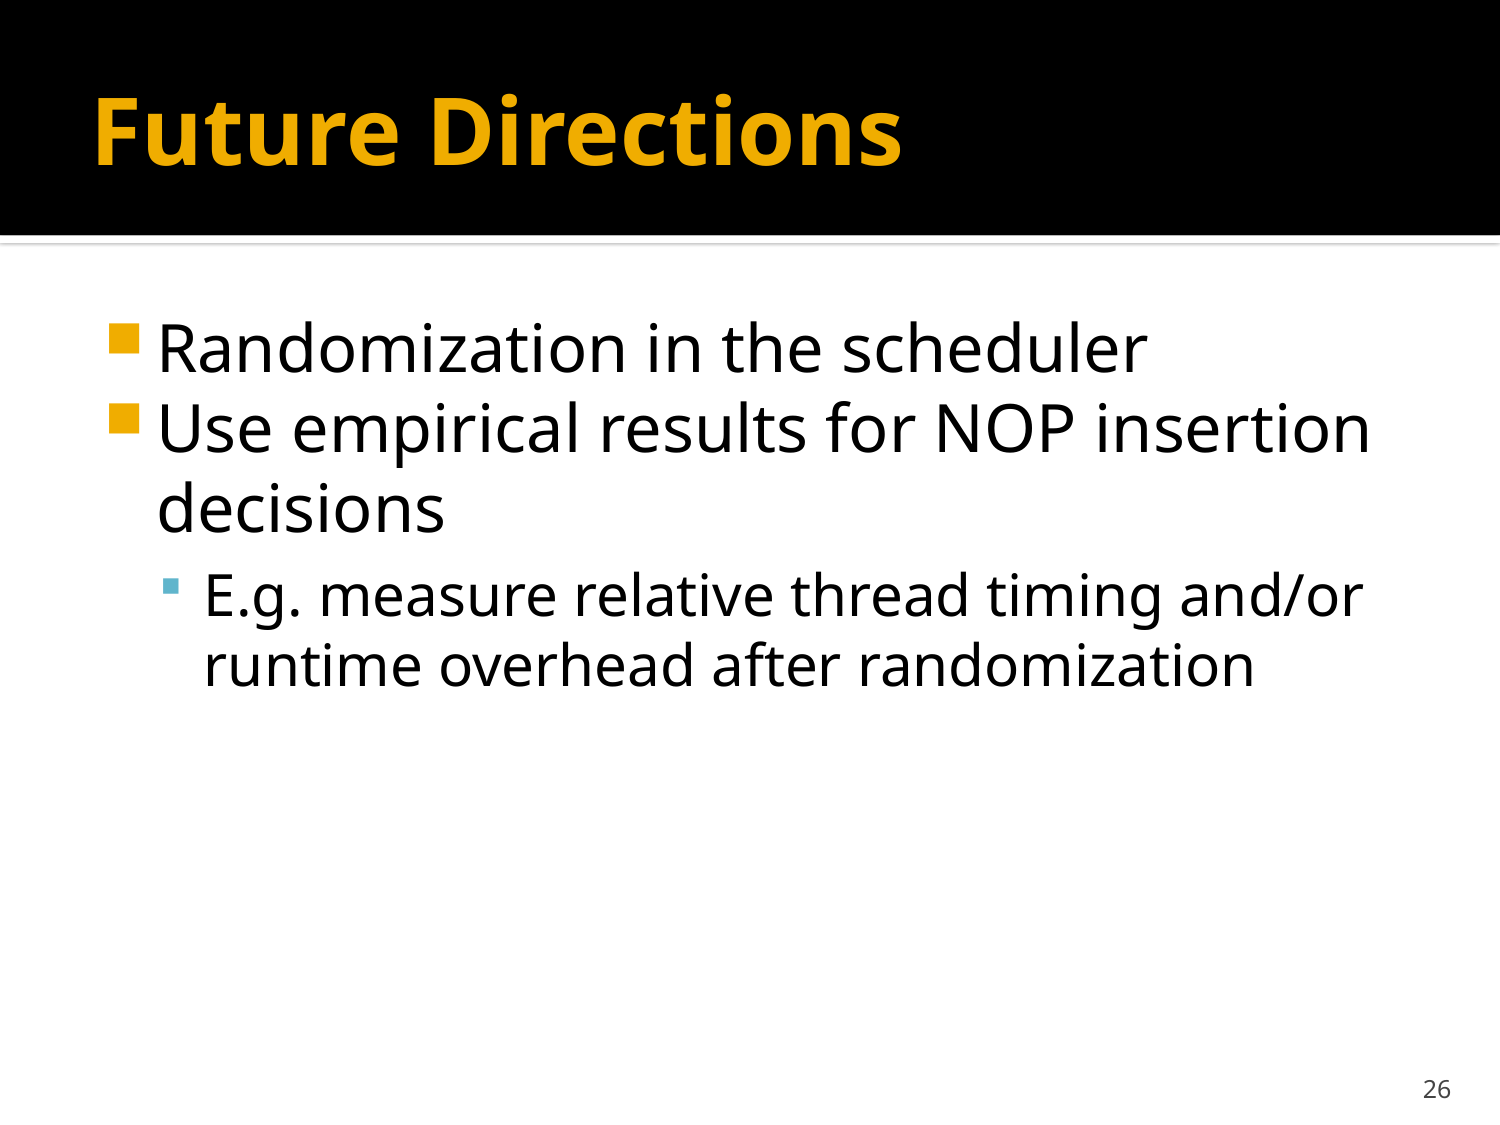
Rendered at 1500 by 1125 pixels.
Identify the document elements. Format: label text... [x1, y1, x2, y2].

title Future Directions [75, 25, 1425, 231]
slide_number 26 [1345, 1062, 1467, 1108]
list Randomization in the scheduler Use empirical results for NOP insertion decisions E.g. measure relative thread timing and/or runtime overhead after randomization [75, 291, 1425, 1050]
